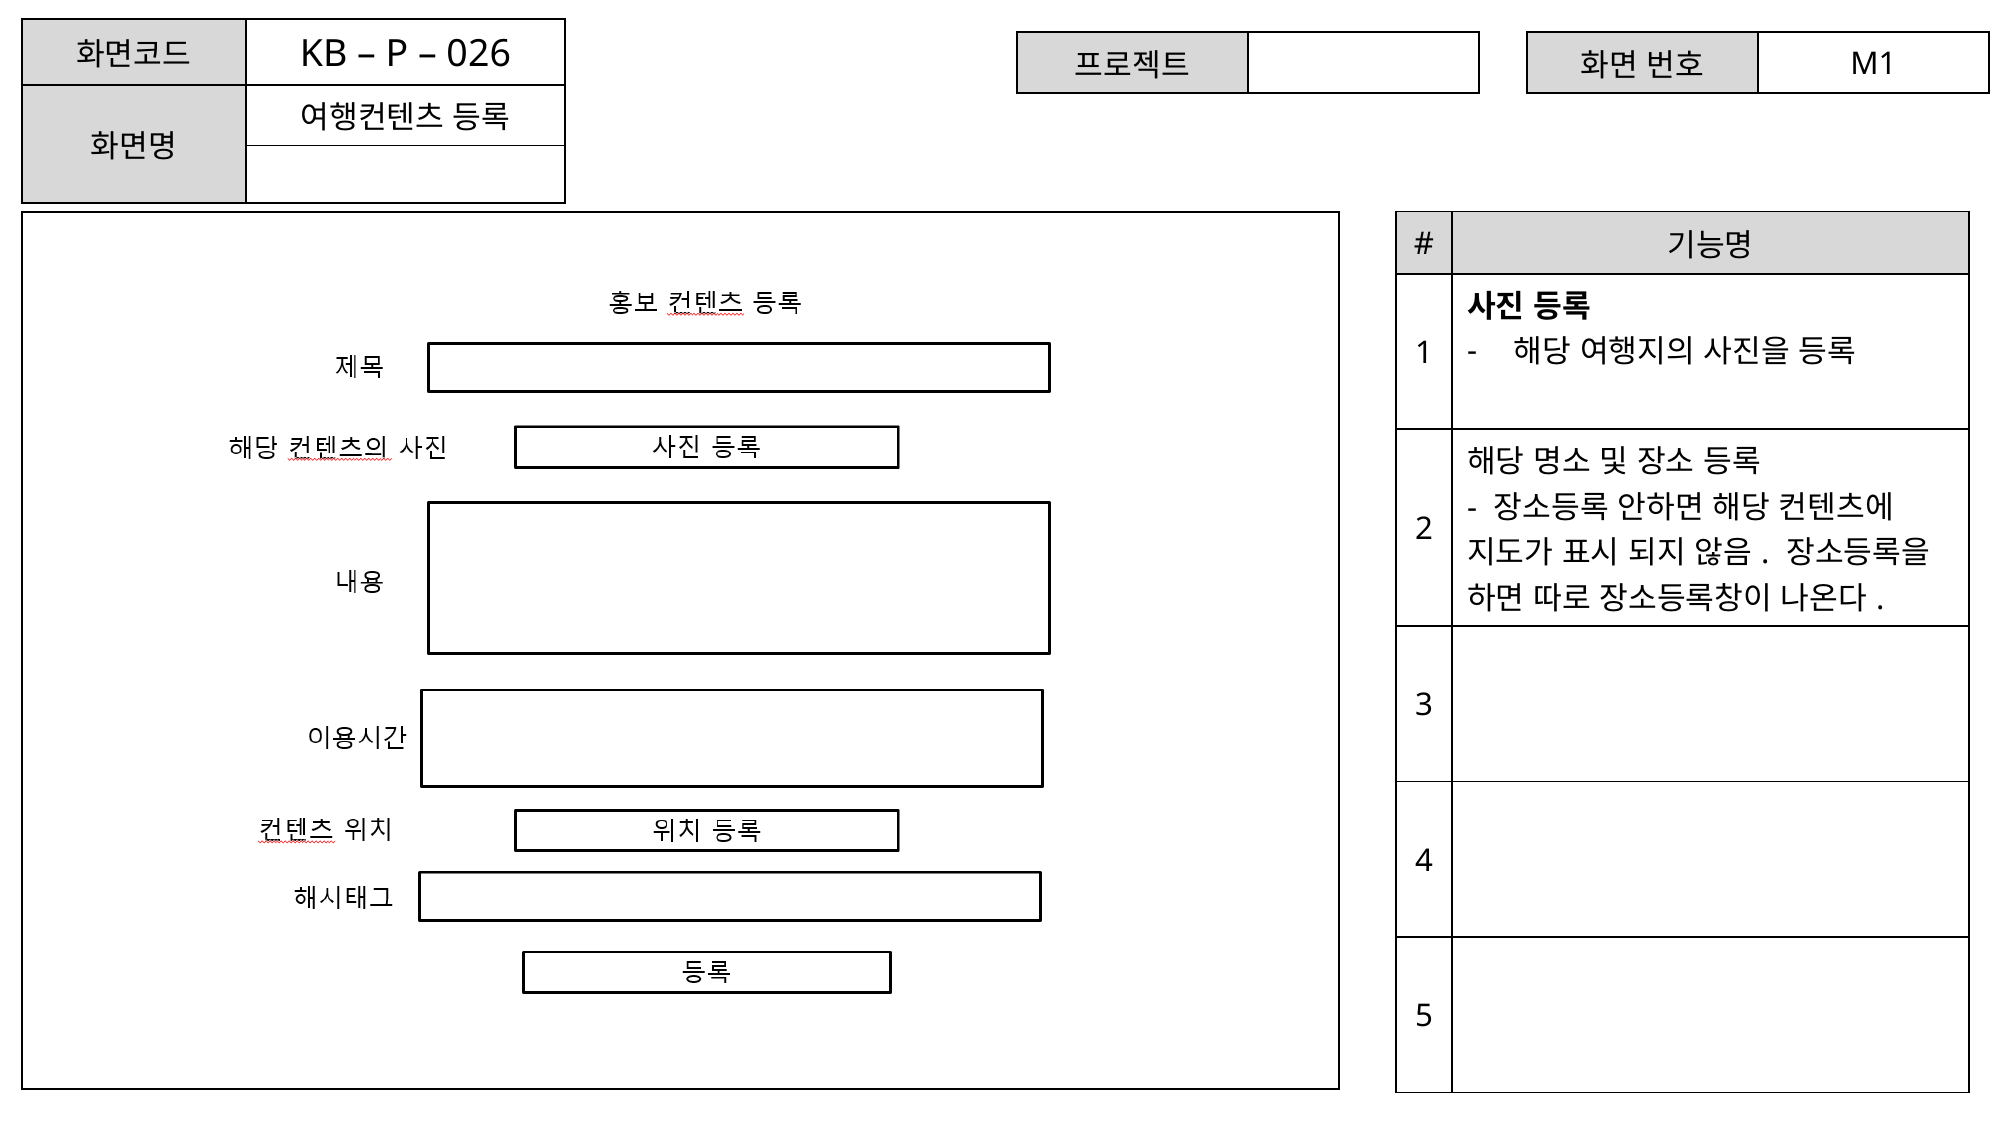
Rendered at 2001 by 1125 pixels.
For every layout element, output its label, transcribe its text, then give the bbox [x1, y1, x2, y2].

table_header # [1397, 212, 1451, 273]
table_header 화면 번호 [1528, 33, 1757, 92]
table_cell 화면명 [23, 86, 245, 202]
table_header 프로젝트 [1018, 33, 1247, 92]
table_cell [1453, 627, 1968, 781]
table_header 화면코드 [23, 20, 245, 84]
table_header [1249, 33, 1478, 92]
table_cell 4 [1397, 782, 1451, 936]
table_header KB – P – 026 [247, 20, 564, 84]
table_header 기능명 [1453, 212, 1968, 273]
table_cell 여행컨텐츠 등록 [247, 86, 564, 145]
table_cell 사진 등록 해당 여행지의 사진을 등록 [1453, 275, 1968, 428]
table_cell 해당 명소 및 장소 등록 - 장소등록 안하면 해당 컨텐츠에 지도가 표시 되지 않음. 장소등록을 하면 따로 장소등록창이 나온다. [1453, 430, 1968, 625]
table_cell 2 [1397, 430, 1451, 625]
table_cell 5 [1397, 938, 1451, 1092]
picture [225, 268, 1211, 1005]
table_cell 1 [1397, 275, 1451, 428]
text_box [21, 211, 1340, 1090]
table_cell [1453, 782, 1968, 936]
table_header M1 [1759, 33, 1988, 92]
table_cell [247, 146, 564, 202]
table_cell 3 [1397, 627, 1451, 781]
table_cell [1453, 938, 1968, 1092]
